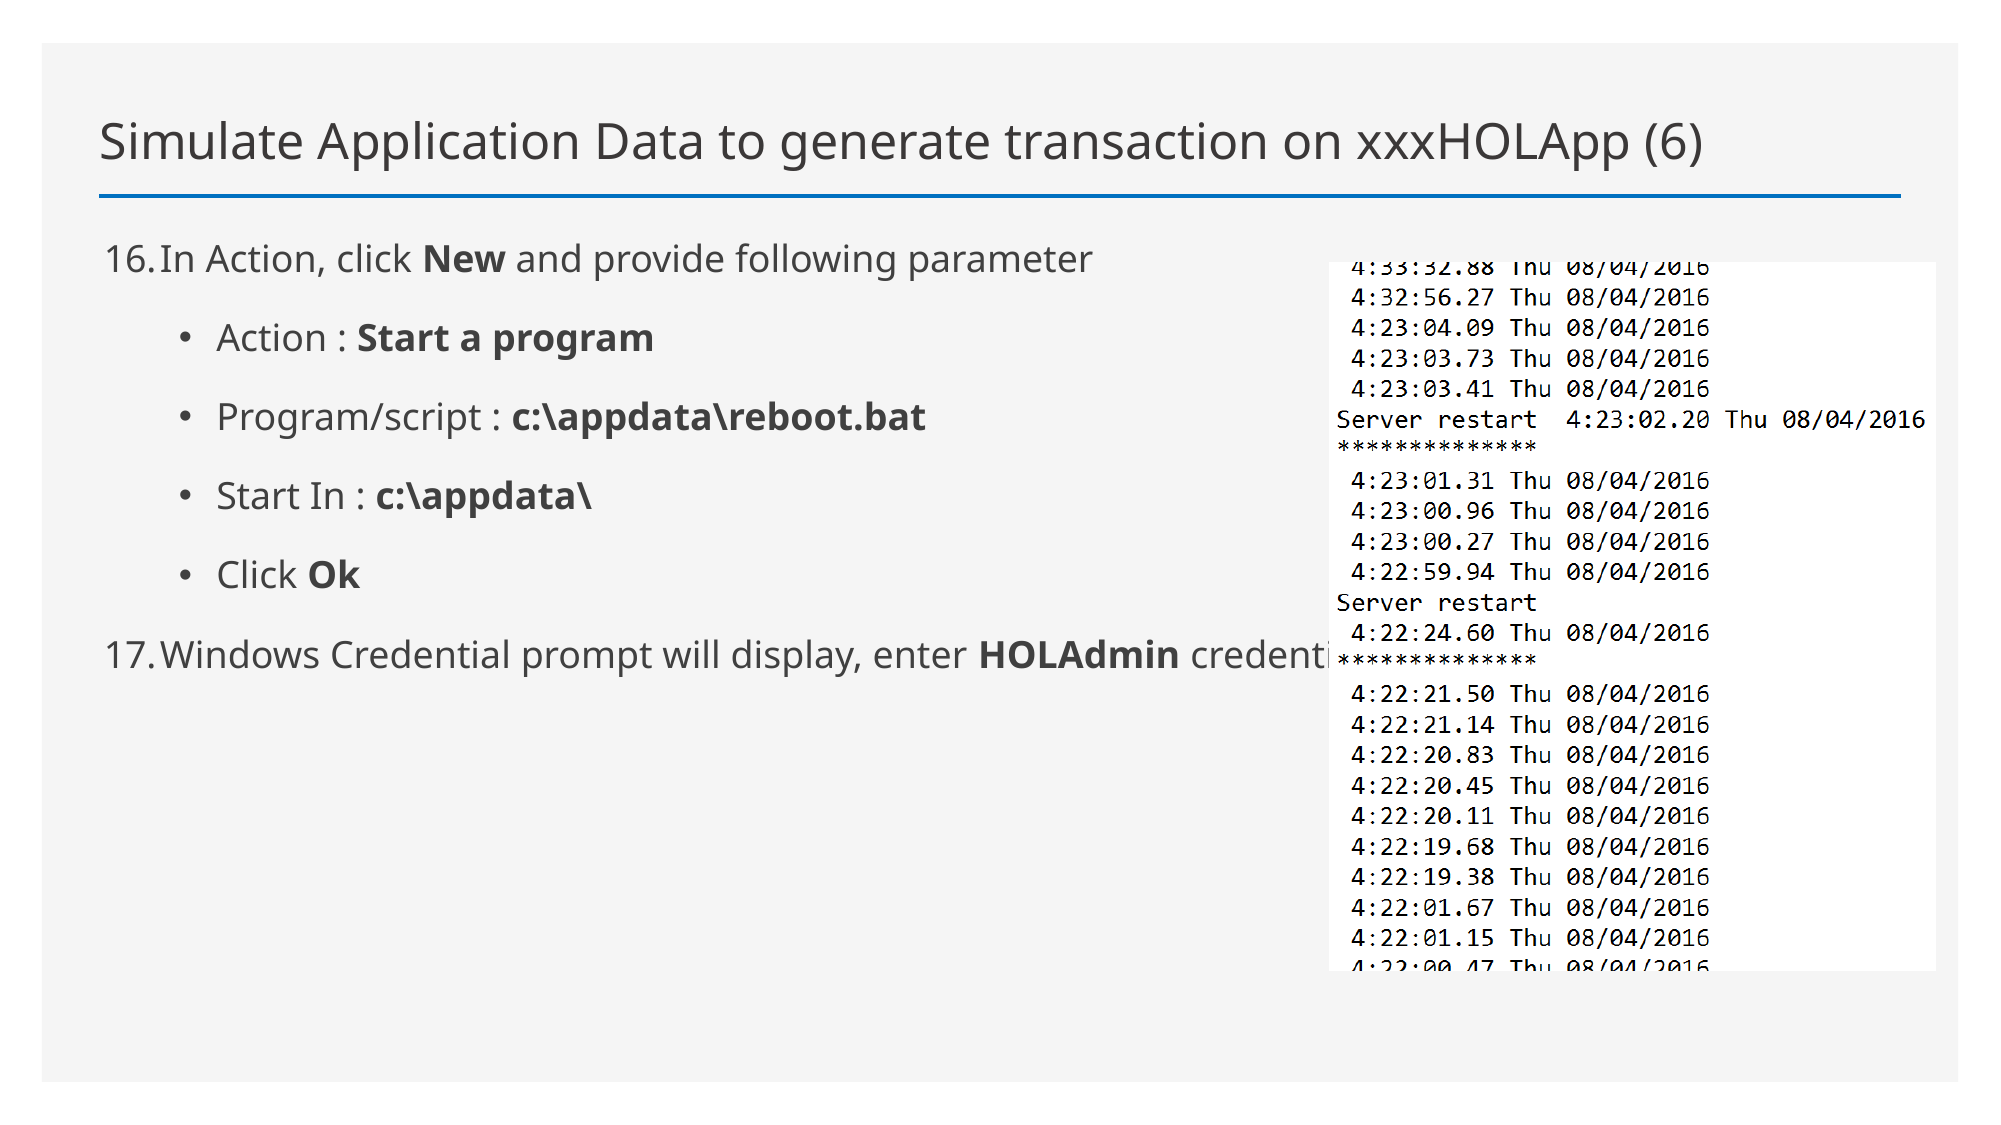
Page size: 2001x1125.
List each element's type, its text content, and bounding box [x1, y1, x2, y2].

list In Action, click New and provide following parameter Action : Start a program Program/script : c:\appdata\reboot.bat Start In : c:\appdata\ Click Ok Windows Credential prompt will display, enter HOLAdmin credential [88, 234, 1806, 1058]
picture [1329, 262, 1936, 971]
list Simulate Application Data to generate transaction on xxxHOLApp (6) [84, 72, 1806, 178]
